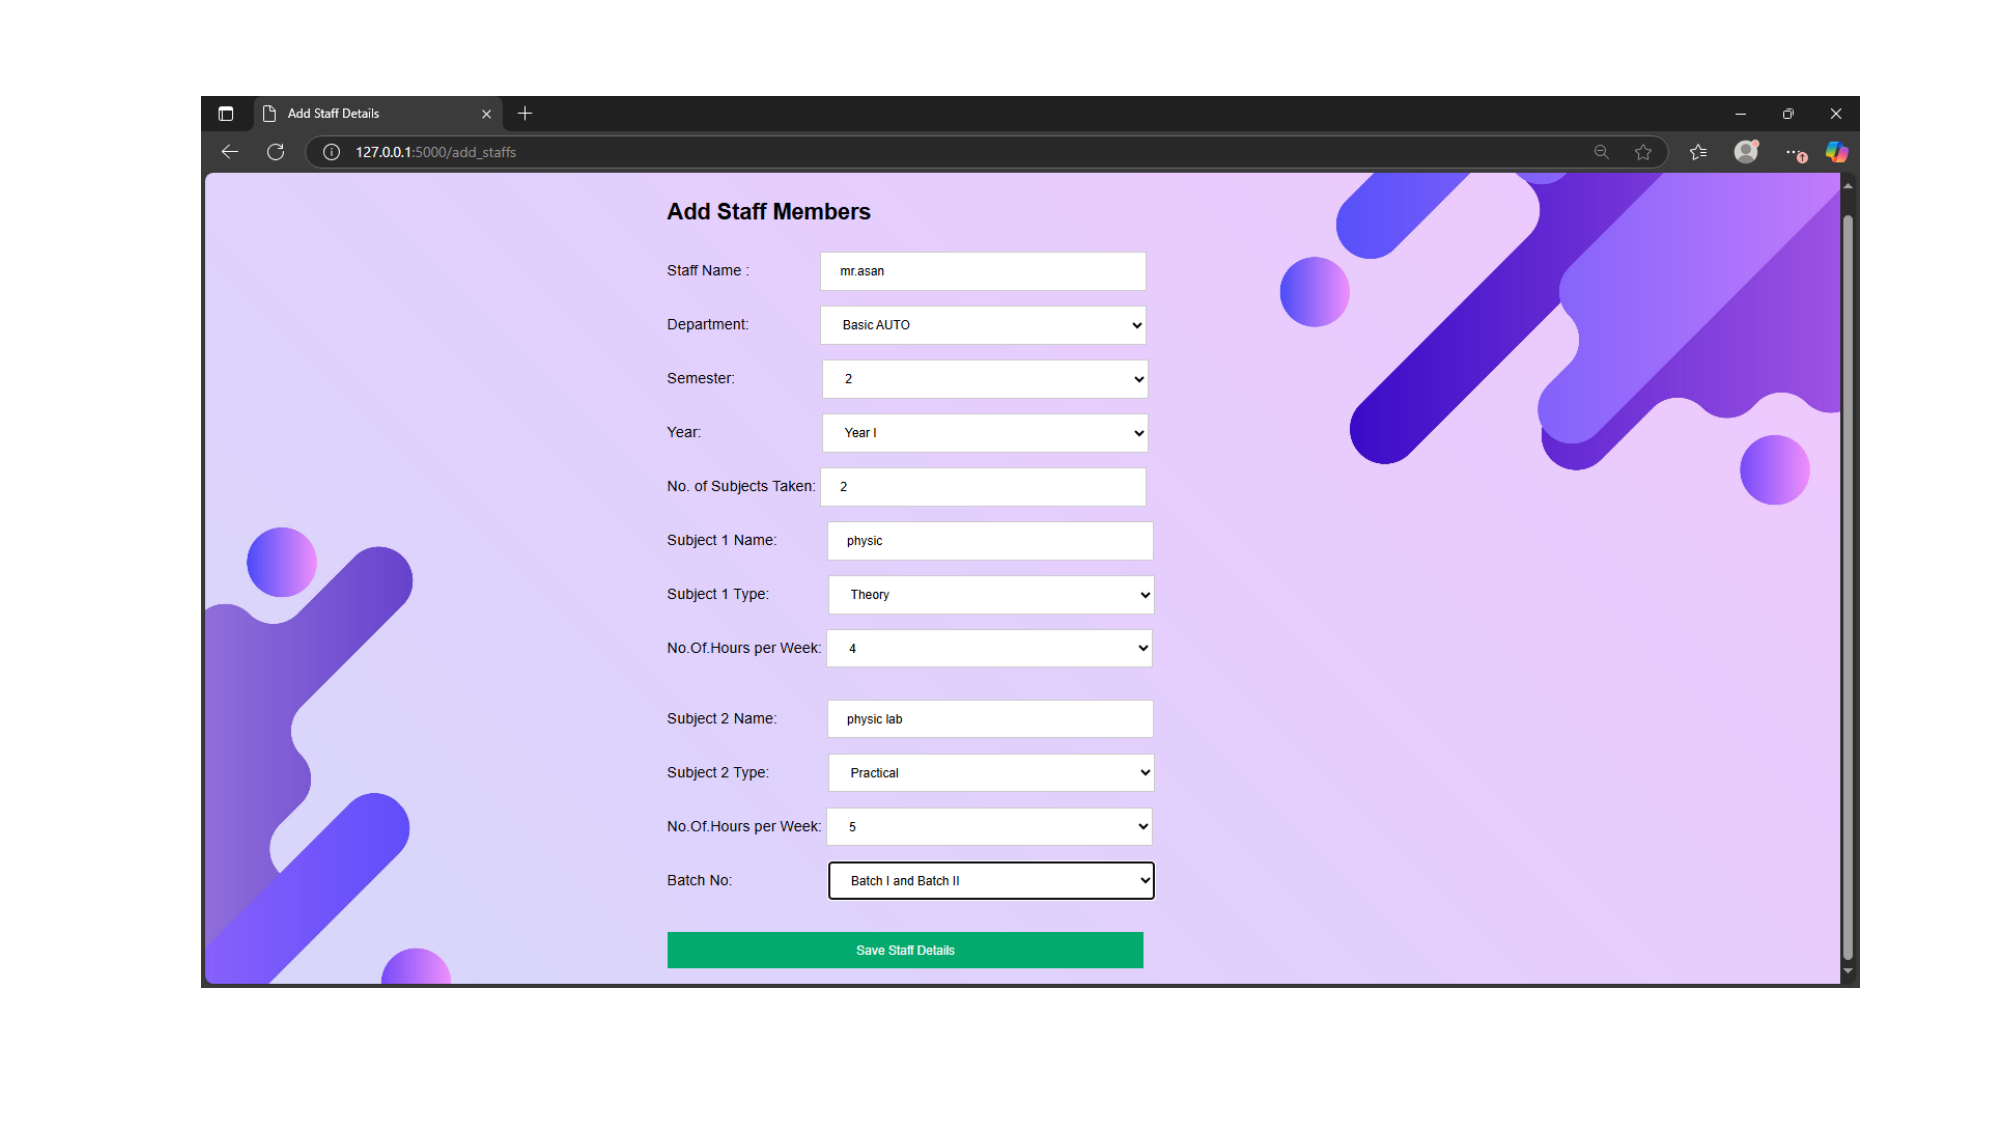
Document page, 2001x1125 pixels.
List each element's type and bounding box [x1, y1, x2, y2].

picture [201, 96, 1860, 988]
